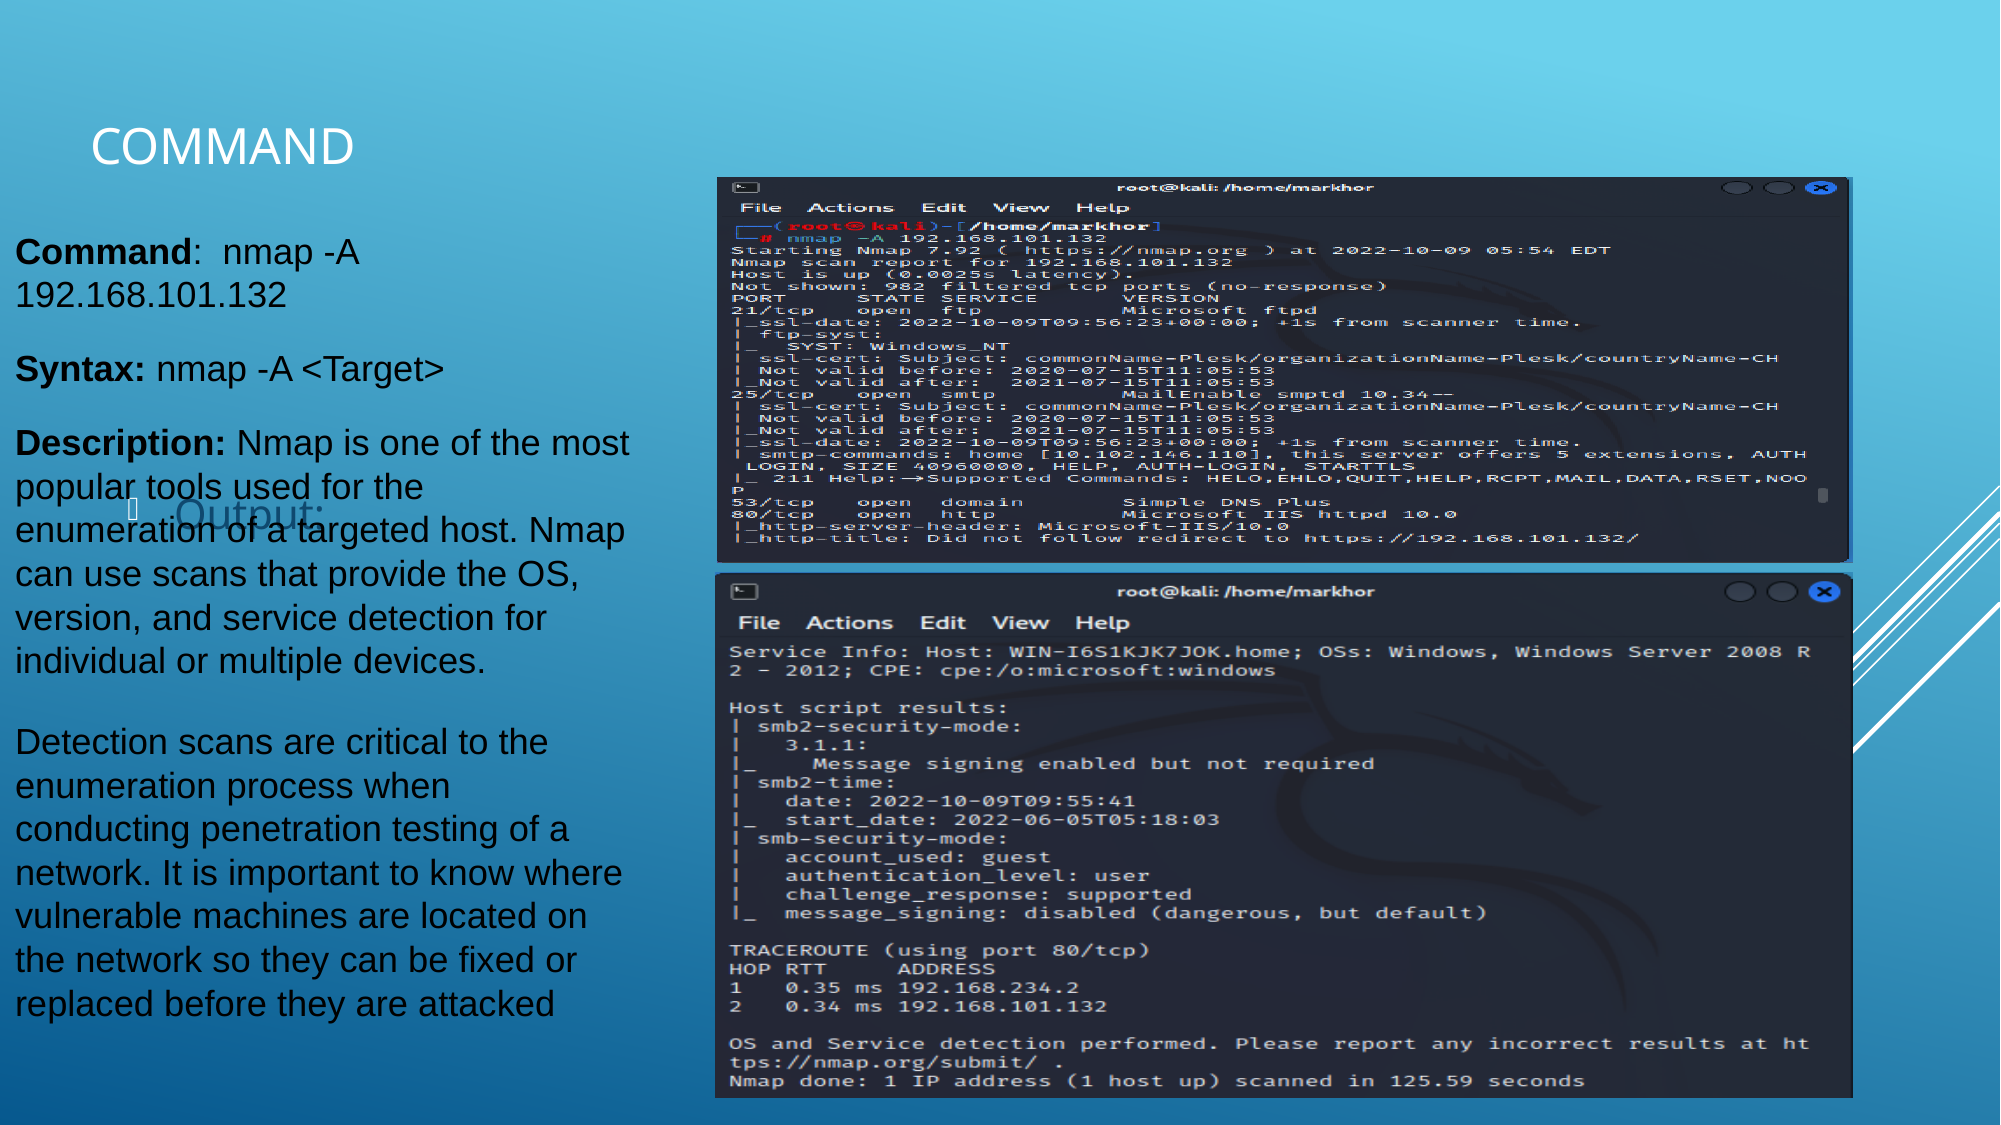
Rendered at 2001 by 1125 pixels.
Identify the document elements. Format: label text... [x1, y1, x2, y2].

title Command [75, 97, 600, 182]
picture [716, 177, 1853, 563]
list Command: nmap -A 192.168.101.132 Syntax: nmap -A <Target> Description: Nmap is one of the most popular tools used for the enumeration of a targeted host. Nmap can use scans that provide the OS, version, and service detection for individual or multiple devices. Detection scans are critical to the enumeration process when conducting penetration testing of a network. It is important to know where vulnerable machines are located on the network so they can be fixed or replaced before they are attacked [0, 220, 646, 1035]
list Output: [112, 112, 1088, 984]
picture [715, 572, 1853, 1098]
